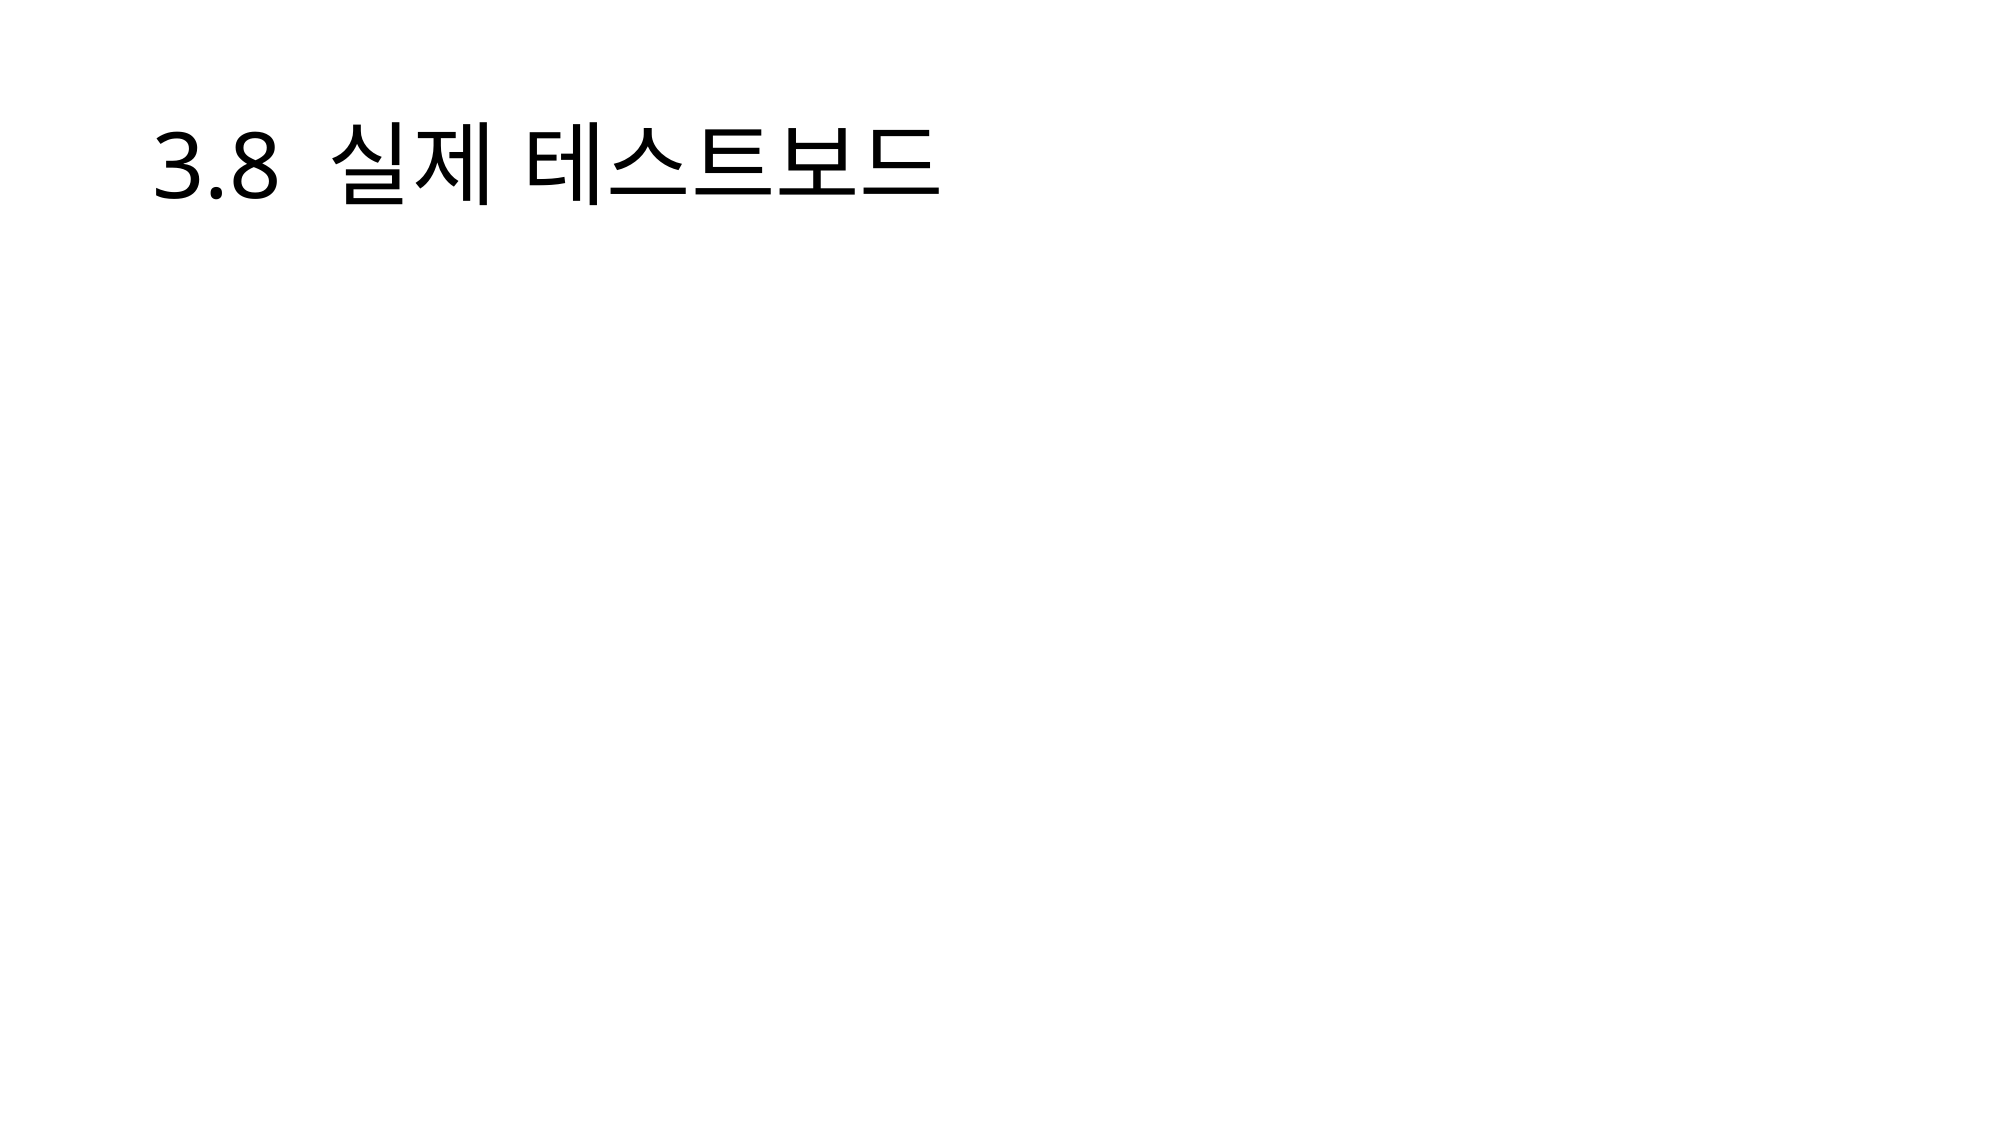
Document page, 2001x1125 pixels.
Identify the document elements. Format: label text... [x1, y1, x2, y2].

title 3.8 실제 테스트보드 [137, 59, 1863, 278]
